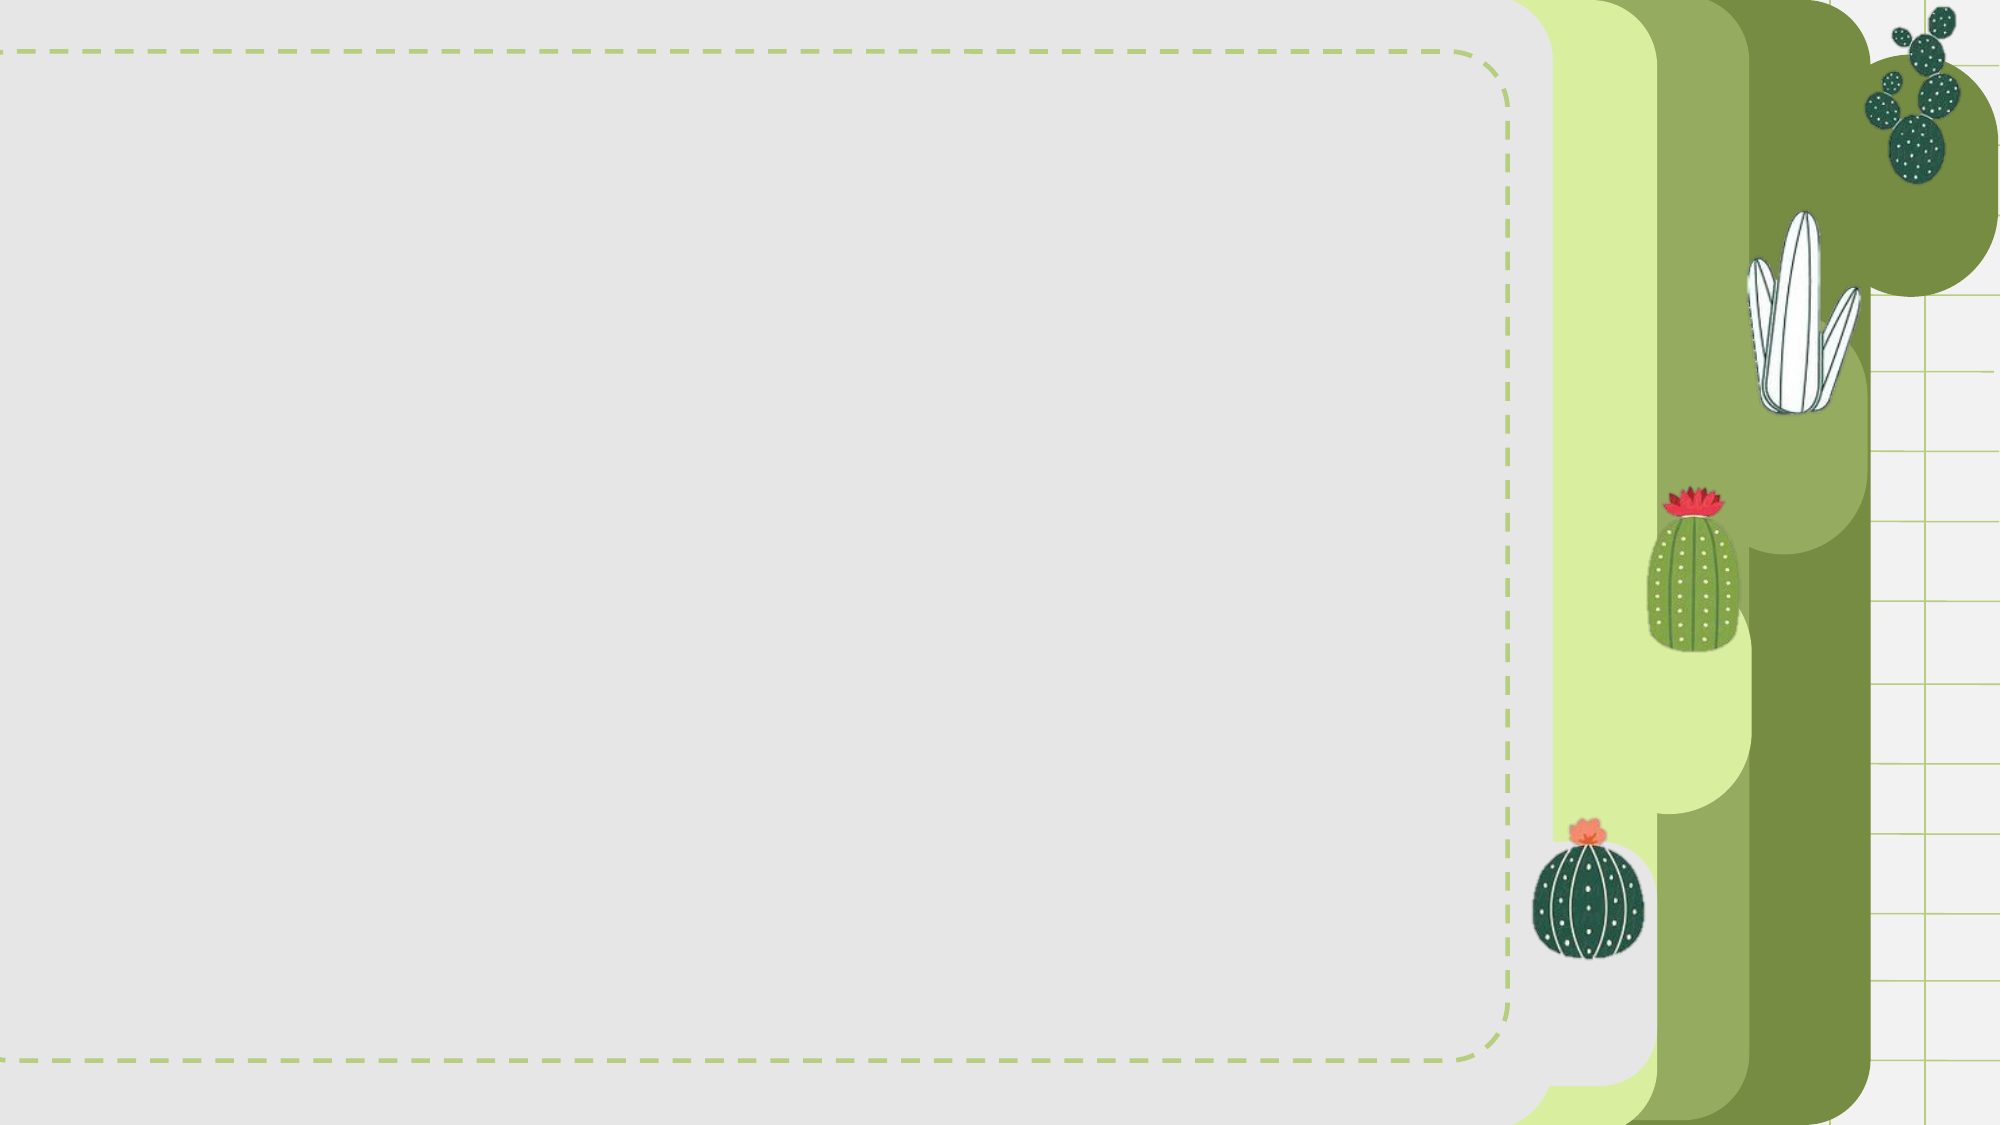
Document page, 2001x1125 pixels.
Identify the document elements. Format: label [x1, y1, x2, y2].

text_box [0, 0, 2000, 1125]
